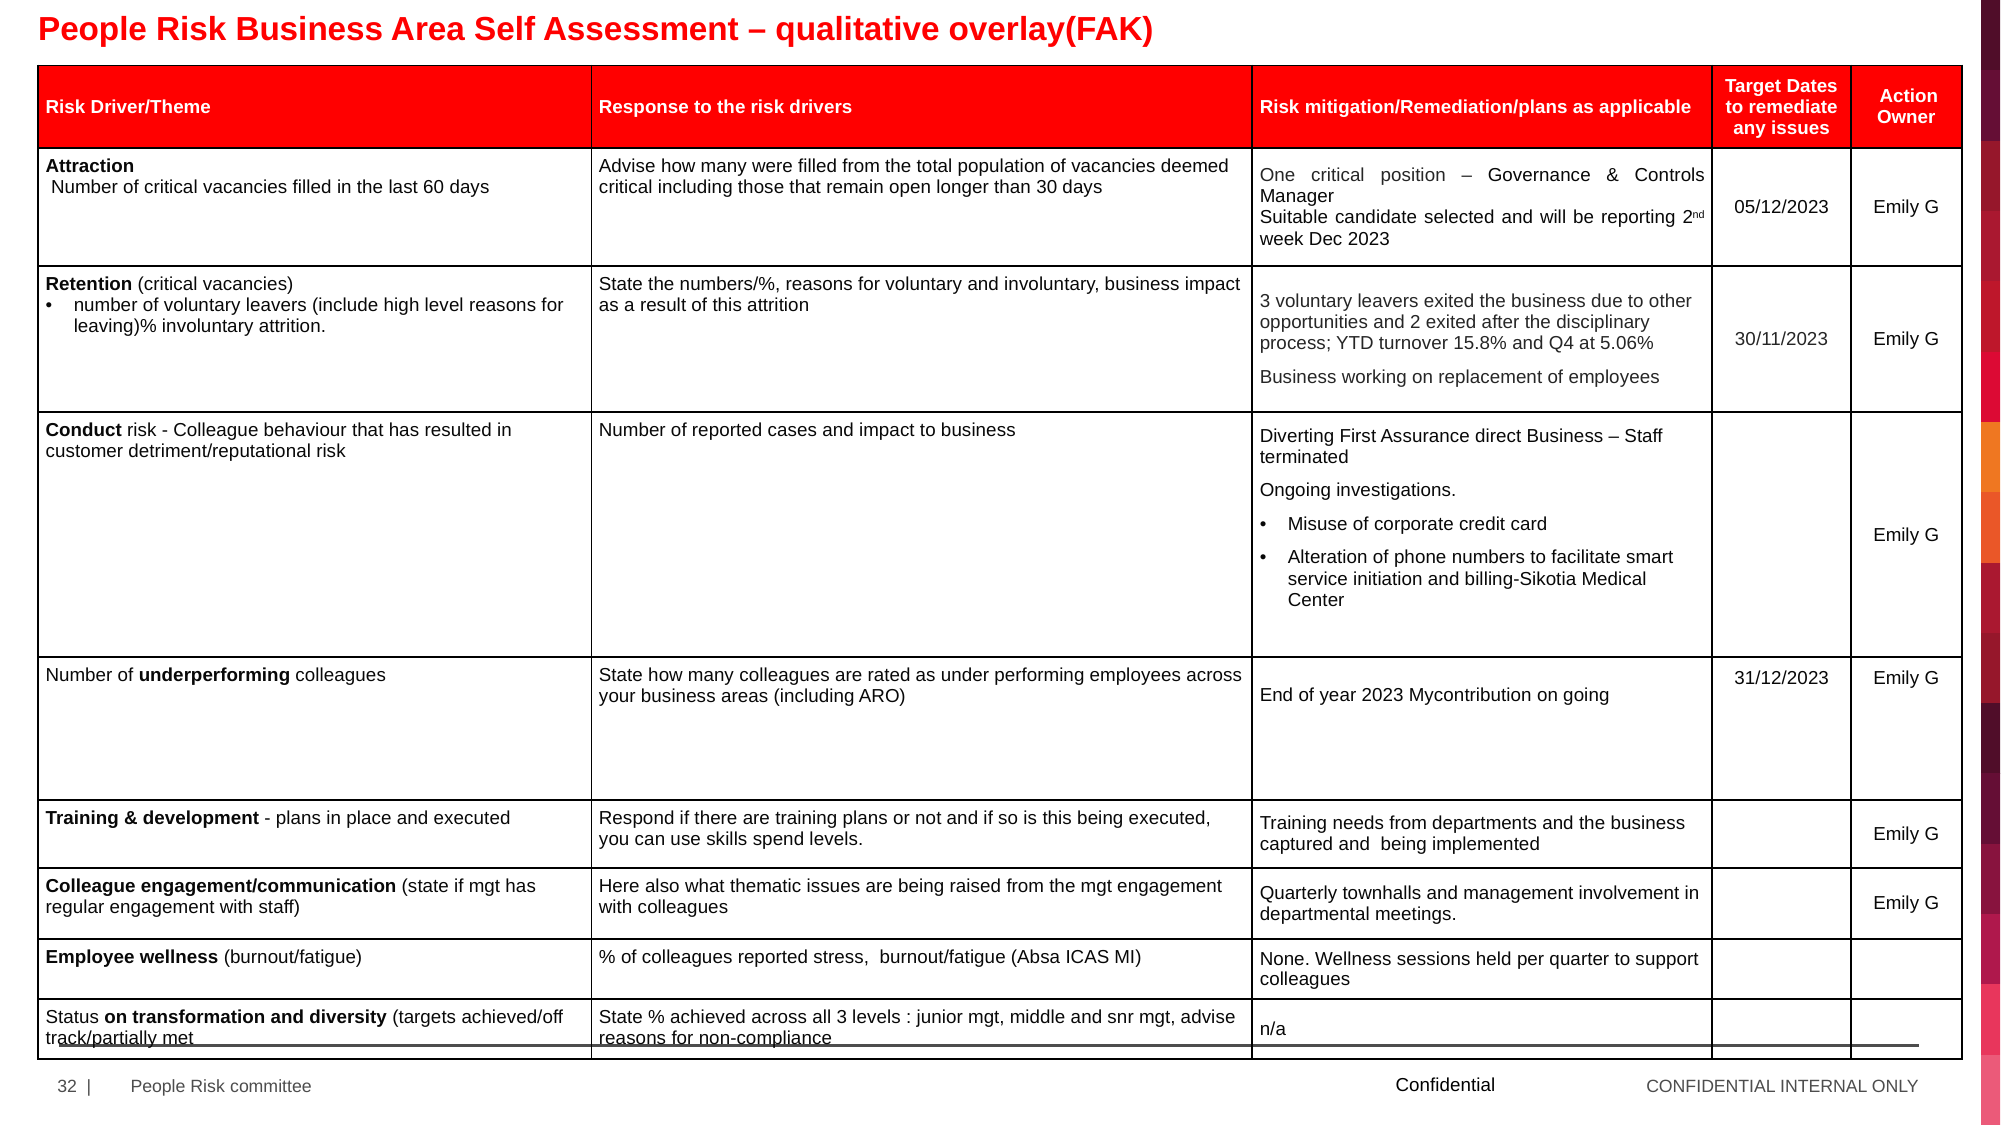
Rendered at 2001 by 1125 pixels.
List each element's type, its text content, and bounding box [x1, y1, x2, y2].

table_cell 30/11/2023 [1713, 267, 1850, 411]
table_cell Emily G [1852, 658, 1961, 799]
table_cell Emily G [1852, 267, 1961, 411]
table_cell Quarterly townhalls and management involvement in departmental meetings. [1253, 869, 1711, 938]
table_cell Number of reported cases and impact to business [592, 413, 1251, 656]
table_cell n/a [1253, 1000, 1711, 1058]
table_cell 3 voluntary leavers exited the business due to other opportunities and 2 exited after the disciplinary process; YTD turnover 15.8% and Q4 at 5.06% Business working on replacement of employees [1253, 267, 1711, 411]
table_cell State % achieved across all 3 levels : junior mgt, middle and snr mgt, advise reasons for non-compliance [592, 1000, 1251, 1058]
table_header Response to the risk drivers [592, 66, 1251, 147]
table_cell 05/12/2023 [1713, 149, 1850, 265]
table_cell Status on transformation and diversity (targets achieved/off track/partially met [39, 1000, 591, 1058]
table_cell [1852, 1000, 1961, 1058]
table_cell Emily G [1852, 801, 1961, 867]
table_header Target Dates to remediate any issues [1713, 66, 1850, 147]
table_cell [1713, 413, 1850, 656]
table_cell Conduct risk - Colleague behaviour that has resulted in customer detriment/reputational risk [39, 413, 591, 656]
table_cell [1713, 869, 1850, 938]
table_cell Emily G [1852, 149, 1961, 265]
table_cell Advise how many were filled from the total population of vacancies deemed critical including those that remain open longer than 30 days [592, 149, 1251, 265]
table_header Risk Driver/Theme [39, 66, 591, 147]
table_cell End of year 2023 Mycontribution on going [1253, 658, 1711, 799]
text_box Confidential [1395, 1073, 2000, 1096]
table_cell None. Wellness sessions held per quarter to support colleagues [1253, 940, 1711, 998]
table_cell Emily G [1852, 869, 1961, 938]
table_cell Training needs from departments and the business captured and being implemented [1253, 801, 1711, 867]
table_cell % of colleagues reported stress, burnout/fatigue (Absa ICAS MI) [592, 940, 1251, 998]
table_cell Employee wellness (burnout/fatigue) [39, 940, 591, 998]
table_cell Retention (critical vacancies) number of voluntary leavers (include high level reasons for leaving)% involuntary attrition. [39, 267, 591, 411]
table_cell [1713, 801, 1850, 867]
table_cell Number of underperforming colleagues [39, 658, 591, 799]
table_cell Colleague engagement/communication (state if mgt has regular engagement with staff) [39, 869, 591, 938]
table_cell [1713, 1000, 1850, 1058]
table_cell One critical position – Governance & Controls Manager Suitable candidate selected and will be reporting 2nd week Dec 2023 [1253, 149, 1711, 265]
table_cell Attraction Number of critical vacancies filled in the last 60 days [39, 149, 591, 265]
table_cell Emily G [1852, 413, 1961, 656]
table_cell Here also what thematic issues are being raised from the mgt engagement with colleagues [592, 869, 1251, 938]
table_cell Respond if there are training plans or not and if so is this being executed, you can use skills spend levels. [592, 801, 1251, 867]
table_cell Diverting First Assurance direct Business – Staff terminated Ongoing investigations. Misuse of corporate credit card Alteration of phone numbers to facilitate smart service initiation and billing-Sikotia Medical Center [1253, 413, 1711, 656]
table_cell Training & development - plans in place and executed [39, 801, 591, 867]
table_cell [1852, 940, 1961, 998]
table_cell [1713, 940, 1850, 998]
text_box People Risk Business Area Self Assessment – qualitative overlay(FAK) [38, 6, 1904, 47]
table_cell State how many colleagues are rated as under performing employees across your business areas (including ARO) [592, 658, 1251, 799]
table_cell 31/12/2023 [1713, 658, 1850, 799]
table_header Action Owner [1852, 66, 1961, 147]
table_header Risk mitigation/Remediation/plans as applicable [1253, 66, 1711, 147]
table_cell State the numbers/%, reasons for voluntary and involuntary, business impact as a result of this attrition [592, 267, 1251, 411]
